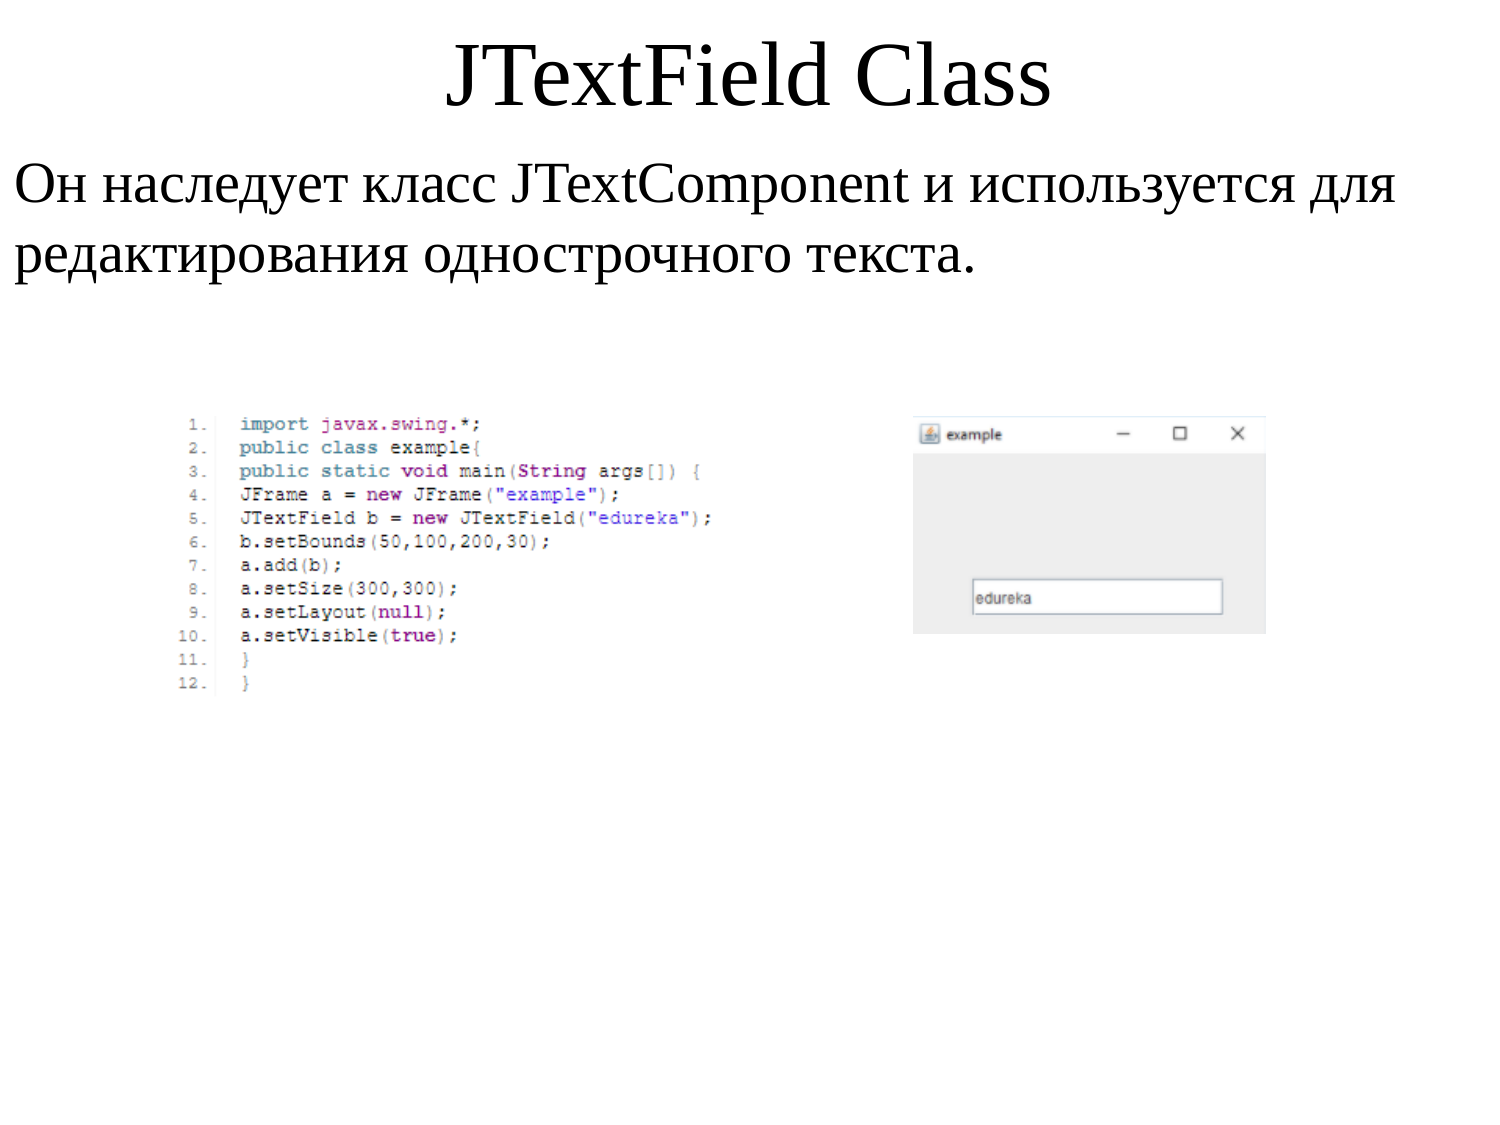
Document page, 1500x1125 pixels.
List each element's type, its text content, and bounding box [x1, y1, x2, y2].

picture [913, 416, 1266, 634]
title JTextField Class [0, 0, 1500, 137]
text_box Он наследует класс JTextComponent и используется для редактирования однострочного текста. [0, 137, 1500, 292]
picture [170, 416, 716, 699]
